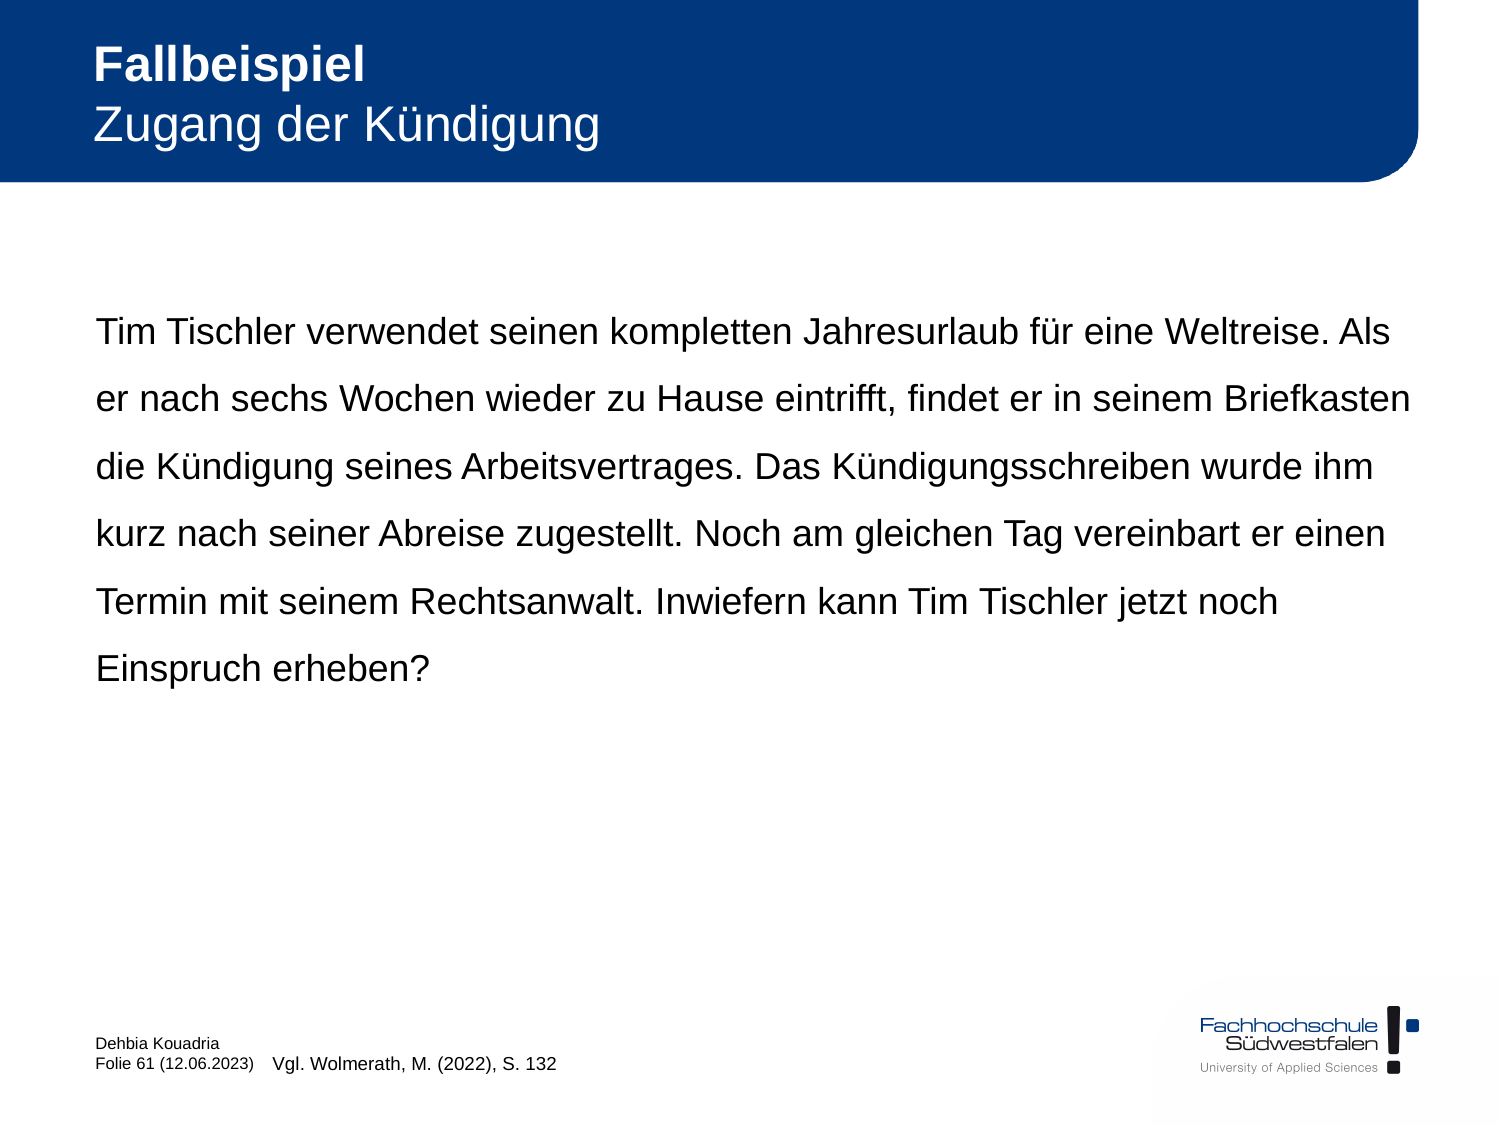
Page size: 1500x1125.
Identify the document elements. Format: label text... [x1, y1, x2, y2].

list Tim Tischler verwendet seinen kompletten Jahresurlaub für eine Weltreise. Als er nach sechs Wochen wieder zu Hause eintrifft, findet er in seinem Briefkasten die Kündigung seines Arbeitsvertrages. Das Kündigungsschreiben wurde ihm kurz nach seiner Abreise zugestellt. Noch am gleichen Tag vereinbart er einen Termin mit seinem Rechtsanwalt. Inwiefern kann Tim Tischler jetzt noch Einspruch erheben? [95, 284, 1419, 1007]
title Fallbeispiel Zugang der Kündigung [94, 31, 1419, 153]
text_box Vgl. Wolmerath, M. (2022), S. 132 [257, 1043, 1209, 1125]
picture [1152, 976, 1500, 1125]
picture [0, 0, 1419, 183]
